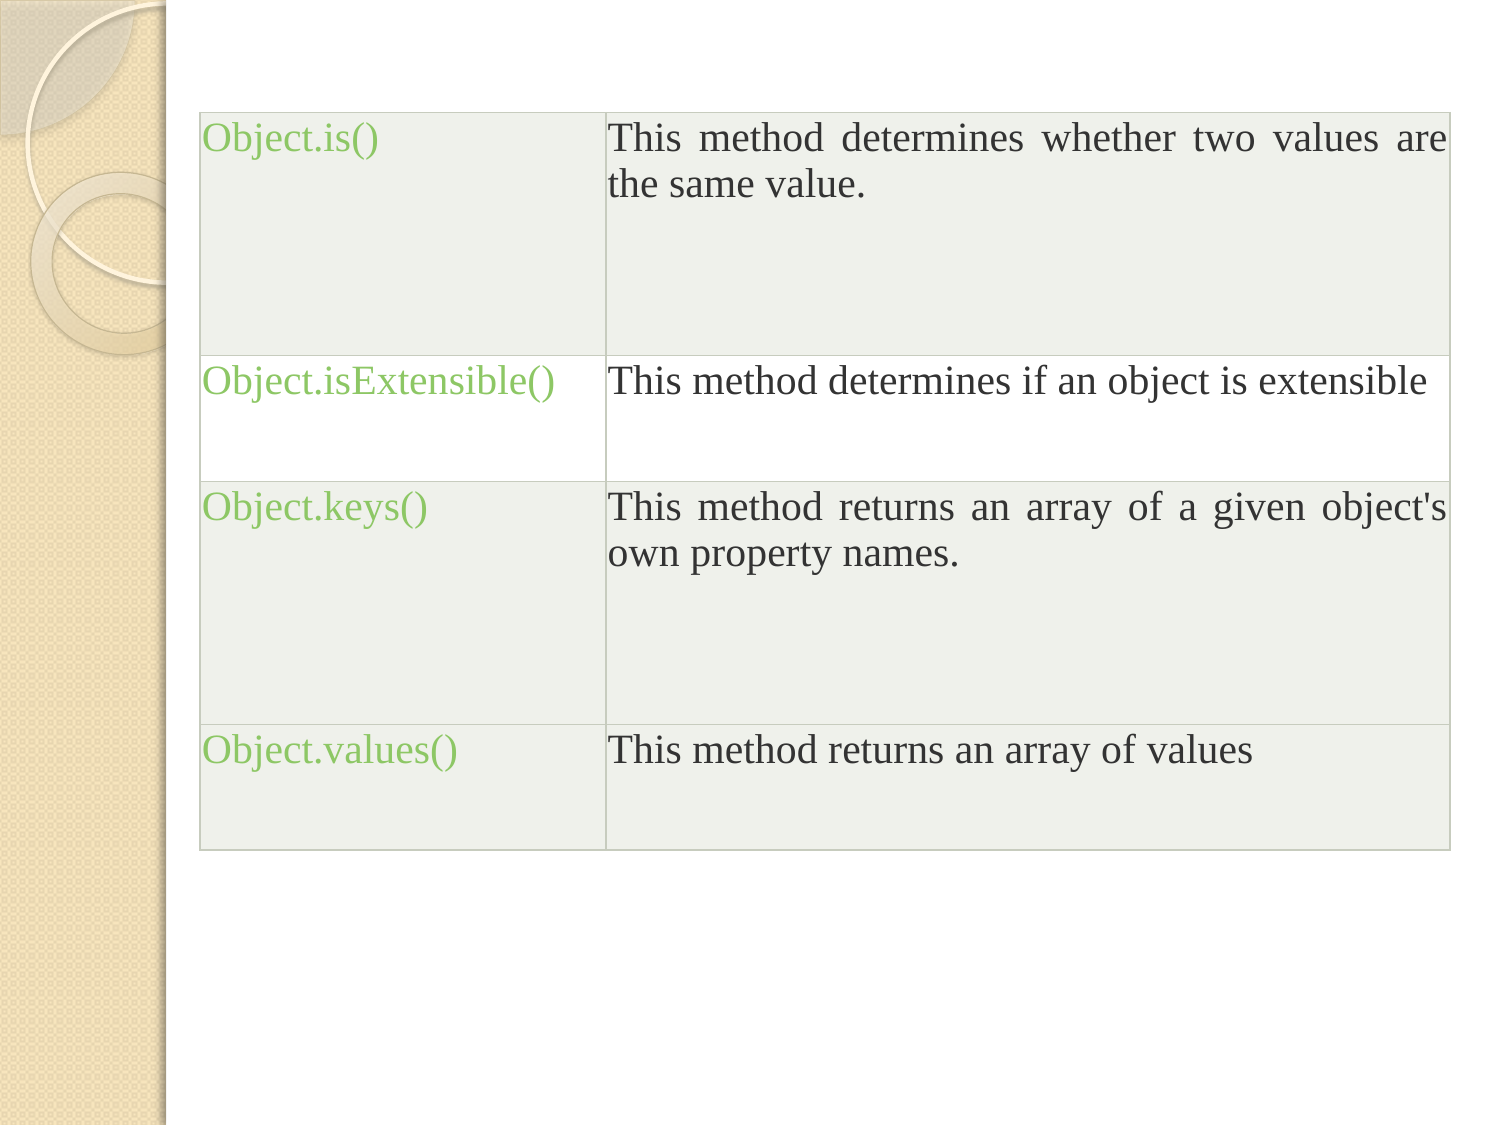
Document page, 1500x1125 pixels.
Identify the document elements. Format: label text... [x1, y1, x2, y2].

table_cell This method returns an array of a given object's own property names. [607, 482, 1449, 724]
table_cell Object.keys() [201, 482, 605, 724]
table_cell Object.isExtensible() [201, 356, 605, 481]
table_cell Object.values() [201, 725, 605, 849]
table_cell This method returns an array of values [607, 725, 1449, 849]
table_header This method determines whether two values are the same value. [607, 113, 1449, 355]
table_header Object.is() [201, 113, 605, 355]
table_cell This method determines if an object is extensible [607, 356, 1449, 481]
